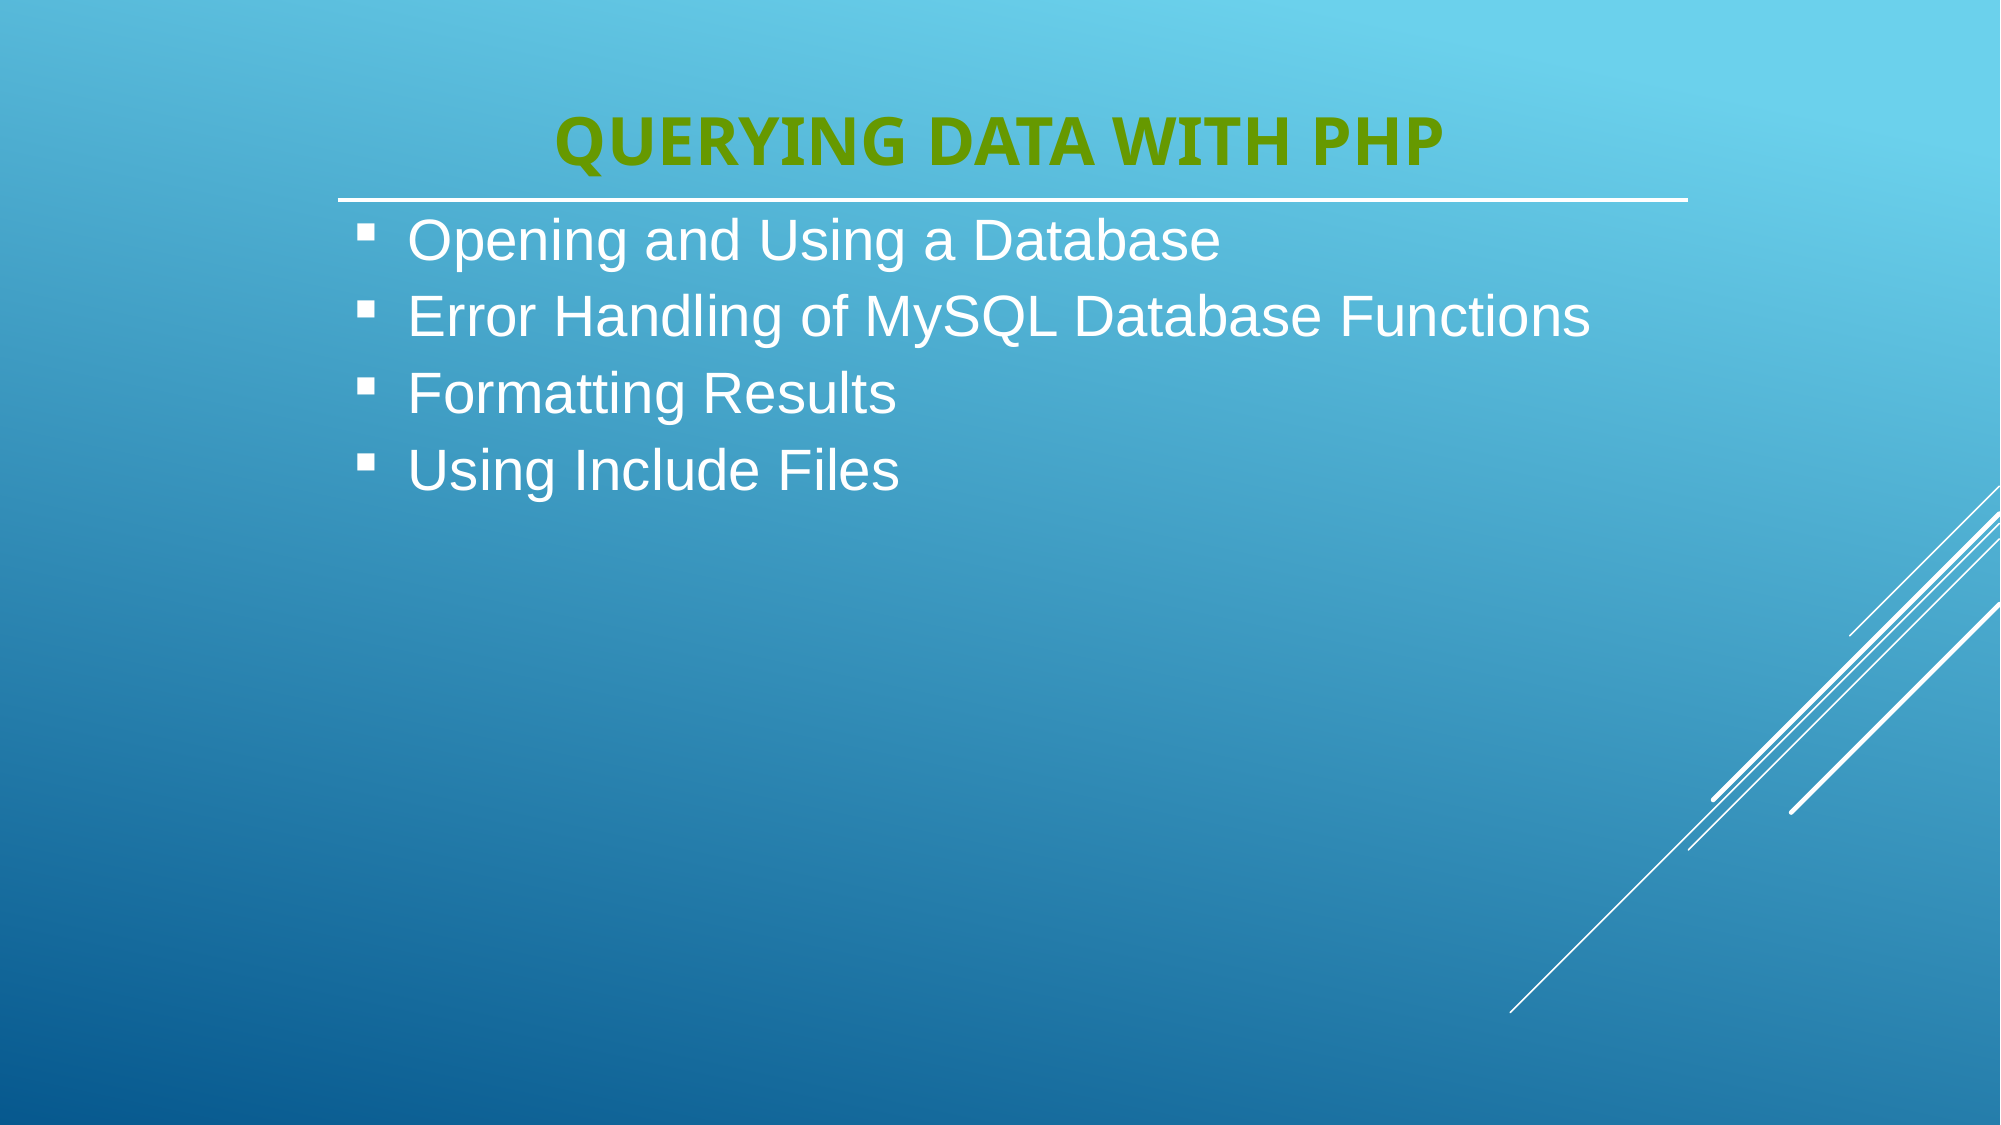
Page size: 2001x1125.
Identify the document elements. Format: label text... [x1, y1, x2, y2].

title Querying Data with PHP [324, 37, 1675, 241]
table_header Opening and Using a Database Error Handling of MySQL Database Functions Formatting Results Using Include Files [338, 202, 1688, 538]
